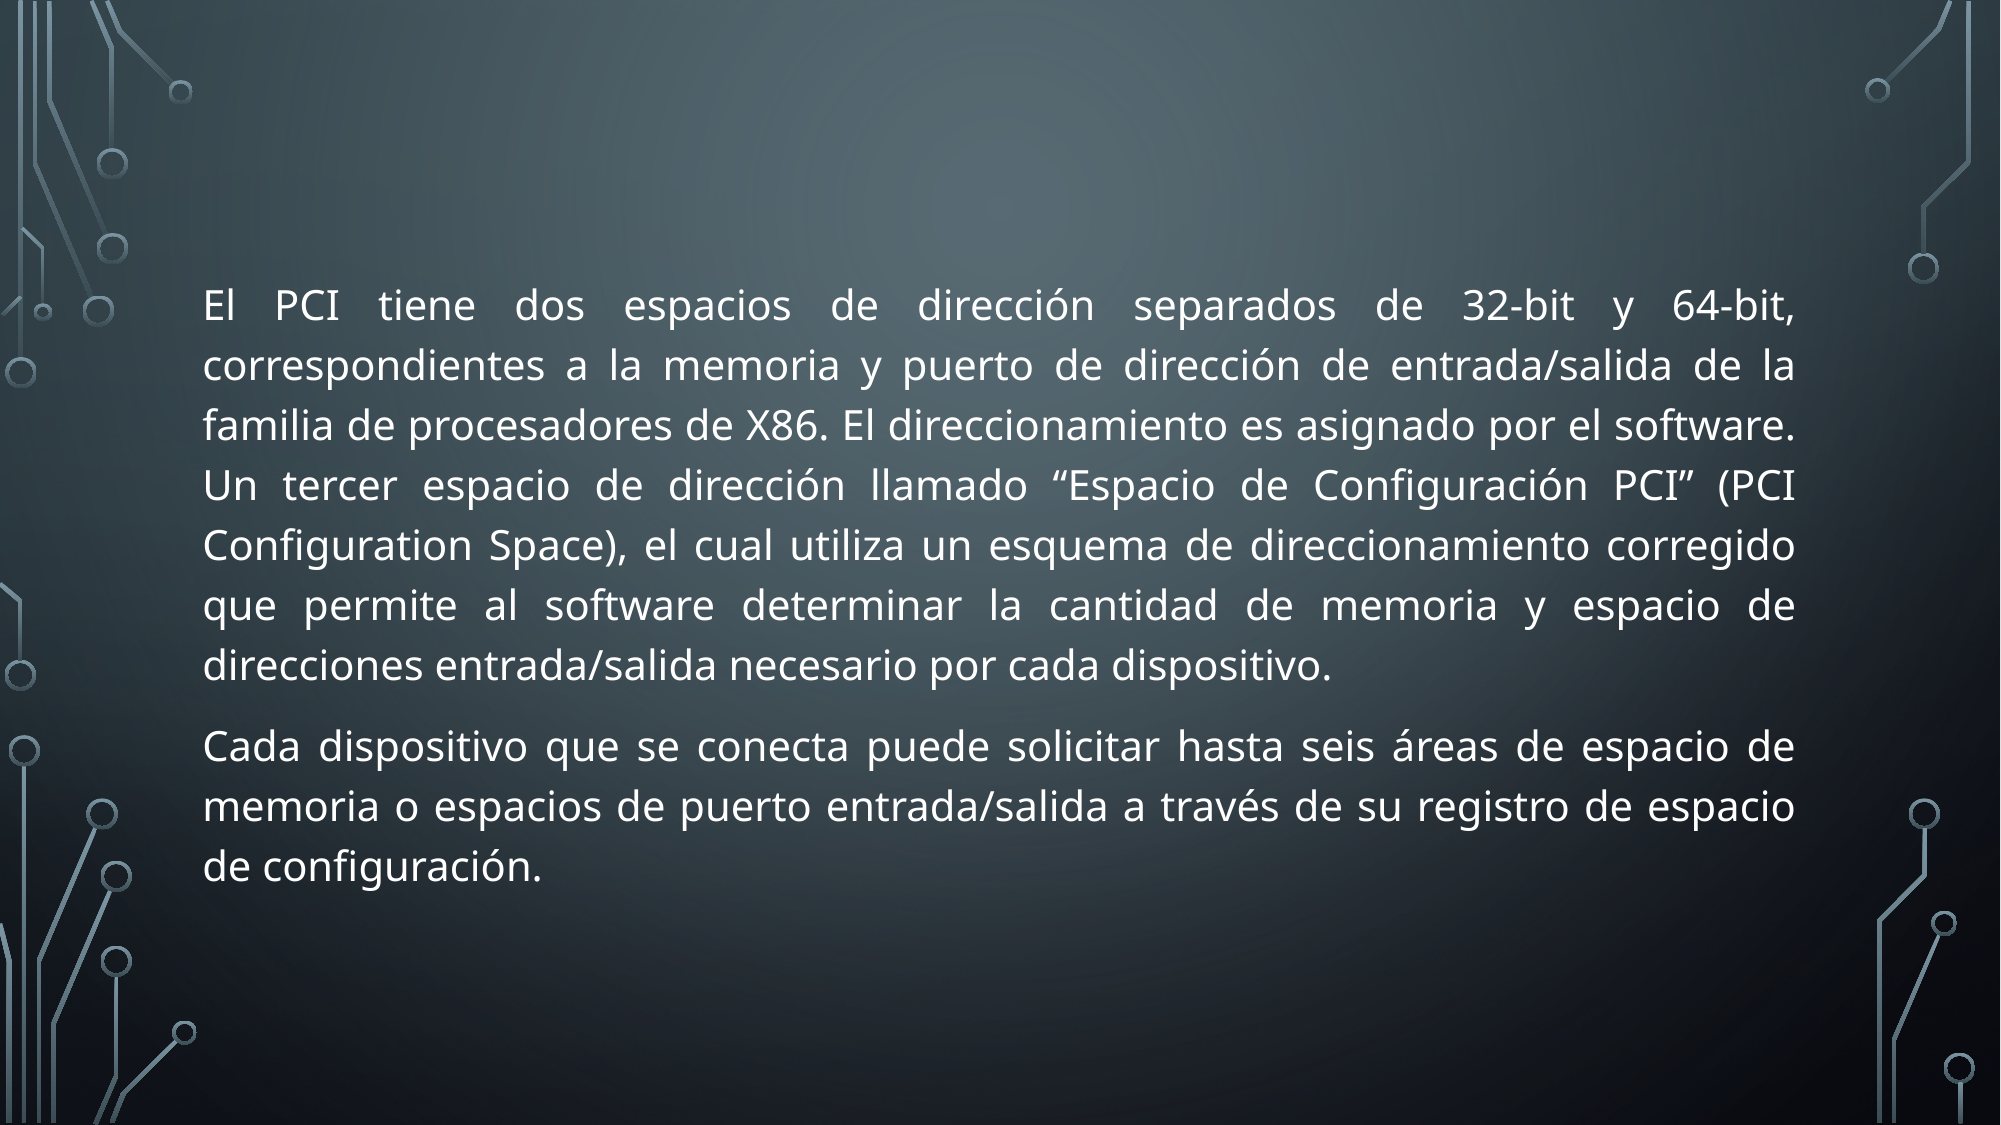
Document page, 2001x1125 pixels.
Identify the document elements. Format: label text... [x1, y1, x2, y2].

list El PCI tiene dos espacios de dirección separados de 32-bit y 64-bit, correspondientes a la memoria y puerto de dirección de entrada/salida de la familia de procesadores de X86. El direccionamiento es asignado por el software. Un tercer espacio de dirección llamado “Espacio de Configuración PCI” (PCI Configuration Space), el cual utiliza un esquema de direccionamiento corregido que permite al software determinar la cantidad de memoria y espacio de direcciones entrada/salida necesario por cada dispositivo. Cada dispositivo que se conecta puede solicitar hasta seis áreas de espacio de memoria o espacios de puerto entrada/salida a través de su registro de espacio de configuración. [187, 117, 1812, 1042]
